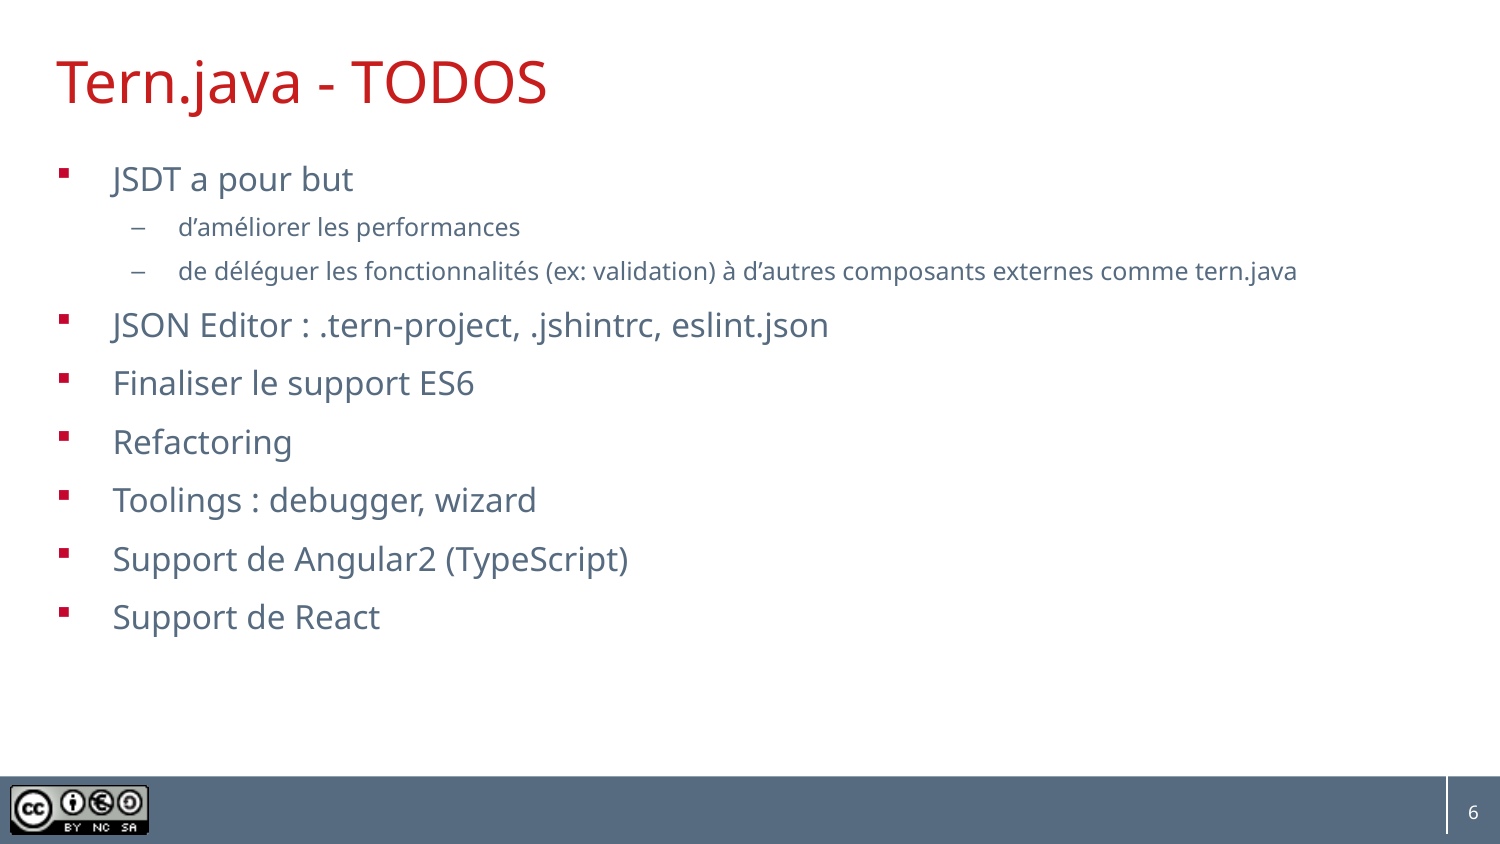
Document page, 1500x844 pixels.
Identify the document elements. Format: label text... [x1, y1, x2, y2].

list JSDT a pour but d’améliorer les performances de déléguer les fonctionnalités (ex: validation) à d’autres composants externes comme tern.java JSON Editor : .tern-project, .jshintrc, eslint.json Finaliser le support ES6 Refactoring Toolings : debugger, wizard Support de Angular2 (TypeScript) Support de React [41, 138, 1471, 754]
picture [10, 785, 149, 835]
title Tern.java - TODOS [41, 33, 1459, 127]
slide_number 6 [1440, 791, 1500, 837]
